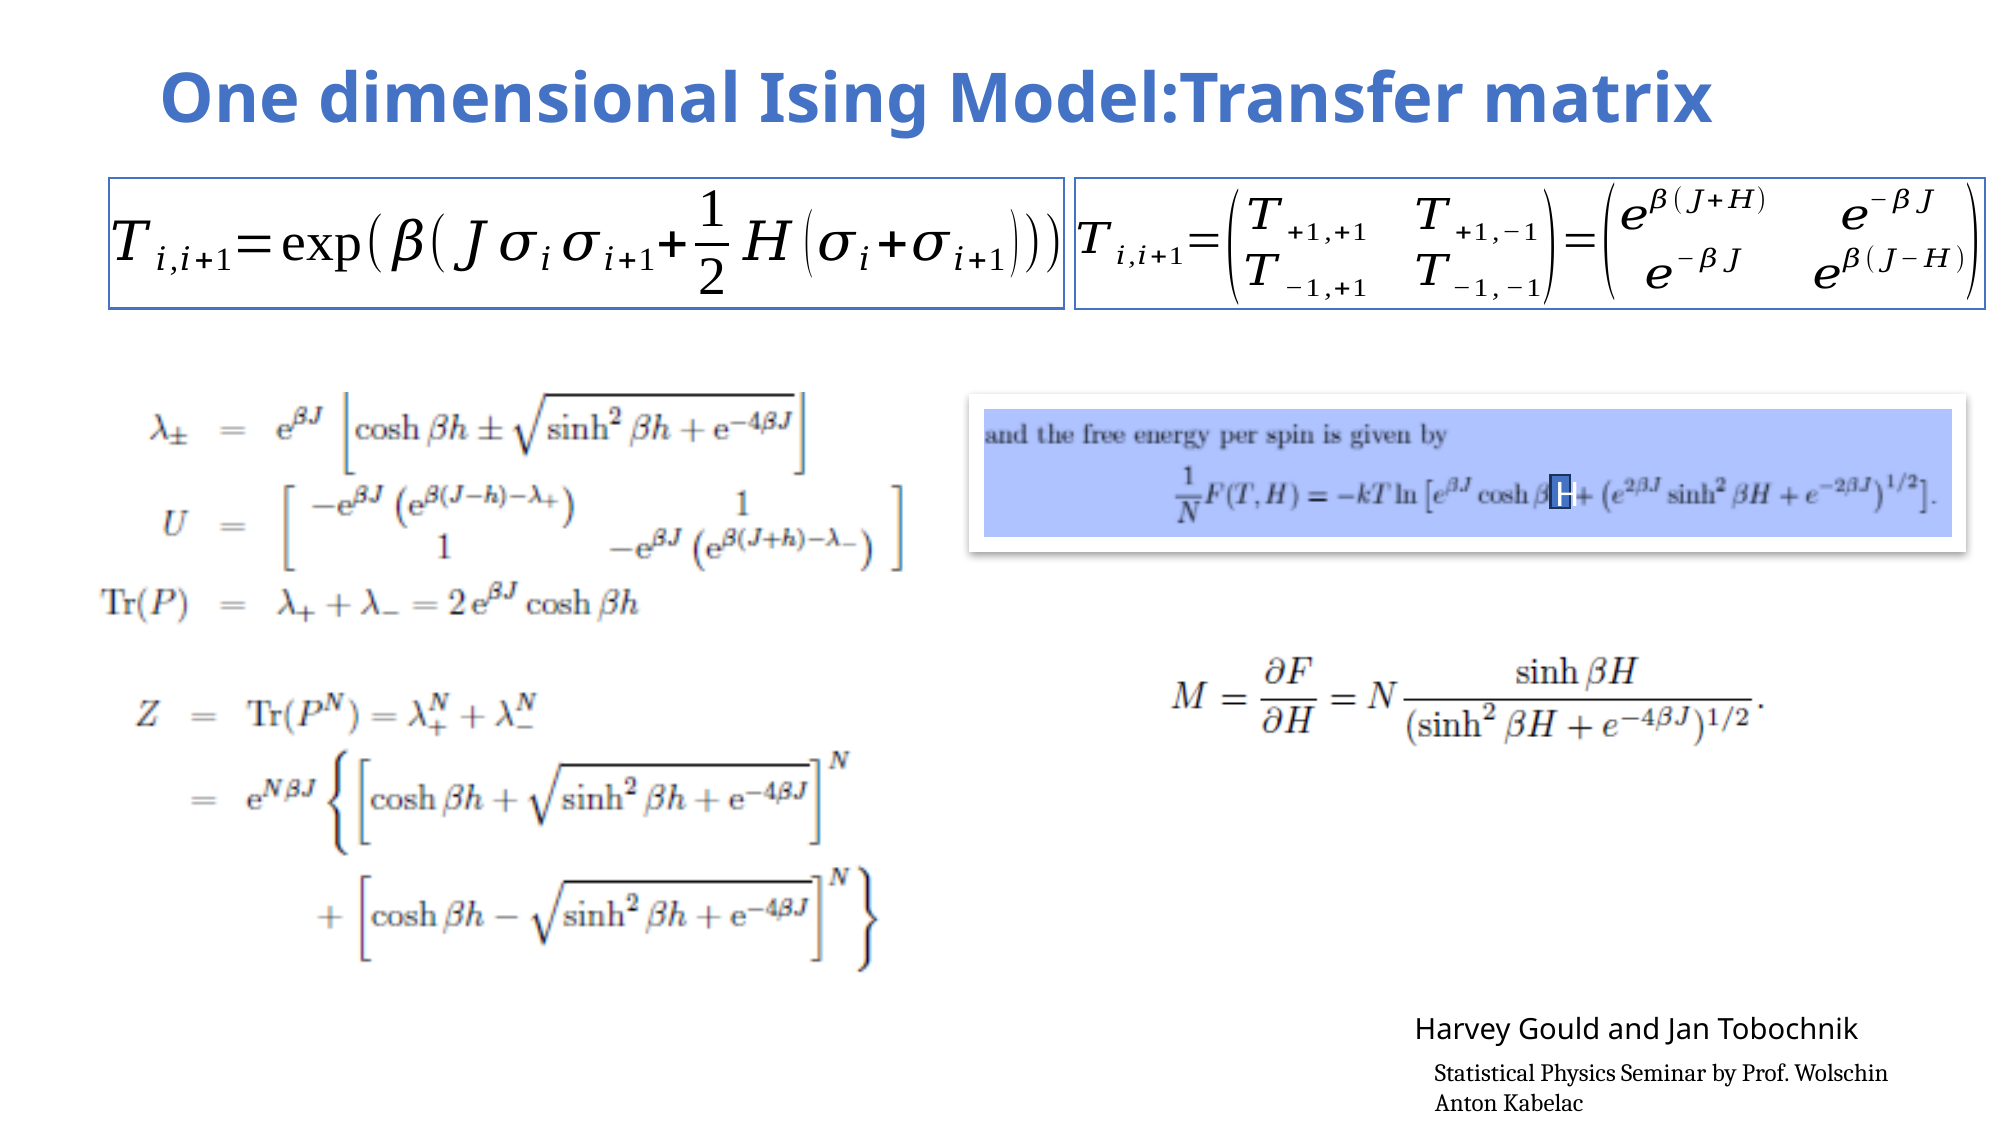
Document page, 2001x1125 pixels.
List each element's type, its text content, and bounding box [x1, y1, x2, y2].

picture [1163, 650, 1773, 752]
picture [77, 392, 1000, 1010]
text_box Statistical Physics Seminar by Prof. Wolschin Anton Kabelac [1419, 1049, 1952, 1124]
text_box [984, 408, 1952, 538]
text_box One dimensional Ising Model:Transfer matrix [144, 52, 1796, 149]
text_box Harvey Gould and Jan Tobochnik [1399, 1002, 1923, 1053]
